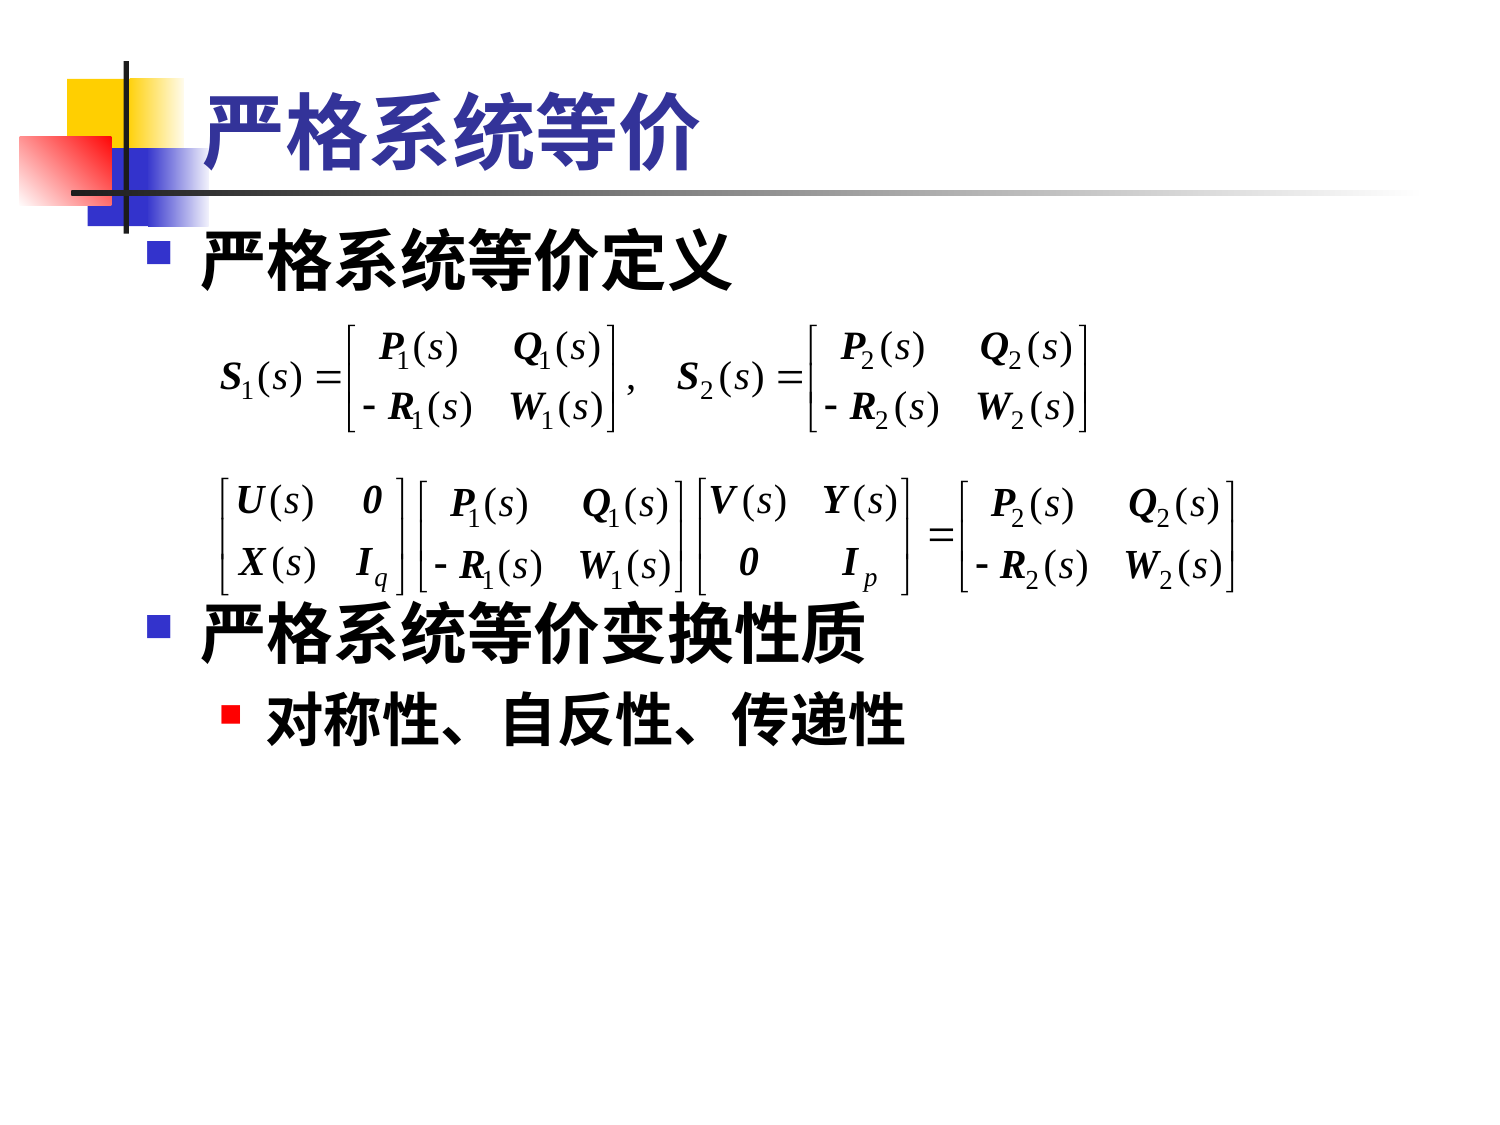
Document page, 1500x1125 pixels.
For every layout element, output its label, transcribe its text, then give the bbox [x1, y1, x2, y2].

title 严格系统等价 [187, 1, 1467, 188]
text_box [210, 315, 1105, 444]
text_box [210, 468, 1290, 607]
list 严格系统等价定义 严格系统等价变换性质 对称性、自反性、传递性 [128, 210, 1470, 1007]
